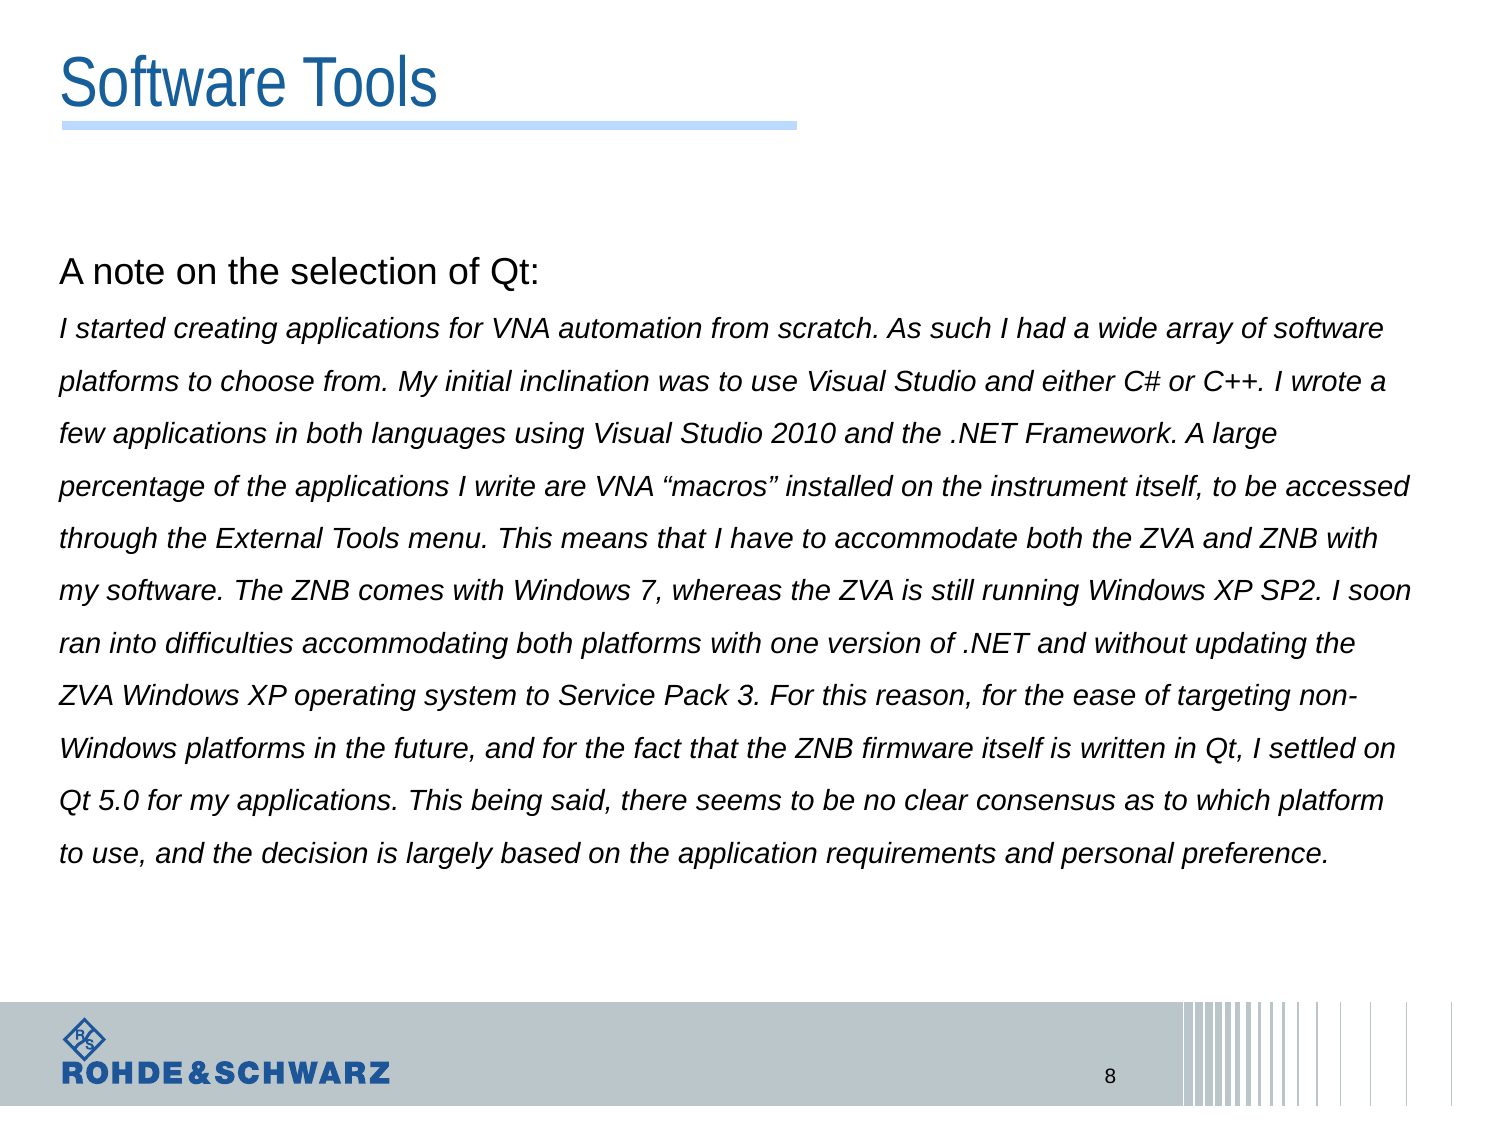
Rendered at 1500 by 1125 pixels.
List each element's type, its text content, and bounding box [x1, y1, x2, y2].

list A note on the selection of Qt: I started creating applications for VNA automation from scratch. As such I had a wide array of software platforms to choose from. My initial inclination was to use Visual Studio and either C# or C++. I wrote a few applications in both languages using Visual Studio 2010 and the .NET Framework. A large percentage of the applications I write are VNA “macros” installed on the instrument itself, to be accessed through the External Tools menu. This means that I have to accommodate both the ZVA and ZNB with my software. The ZNB comes with Windows 7, whereas the ZVA is still running Windows XP SP2. I soon ran into difficulties accommodating both platforms with one version of .NET and without updating the ZVA Windows XP operating system to Service Pack 3. For this reason, for the ease of targeting non-Windows platforms in the future, and for the fact that the ZNB firmware itself is written in Qt, I settled on Qt 5.0 for my applications. This being said, there seems to be no clear consensus as to which platform to use, and the decision is largely based on the application requirements and personal preference. [59, 224, 1418, 993]
slide_number 8 [1033, 1062, 1117, 1093]
title Software Tools [59, 35, 1418, 213]
